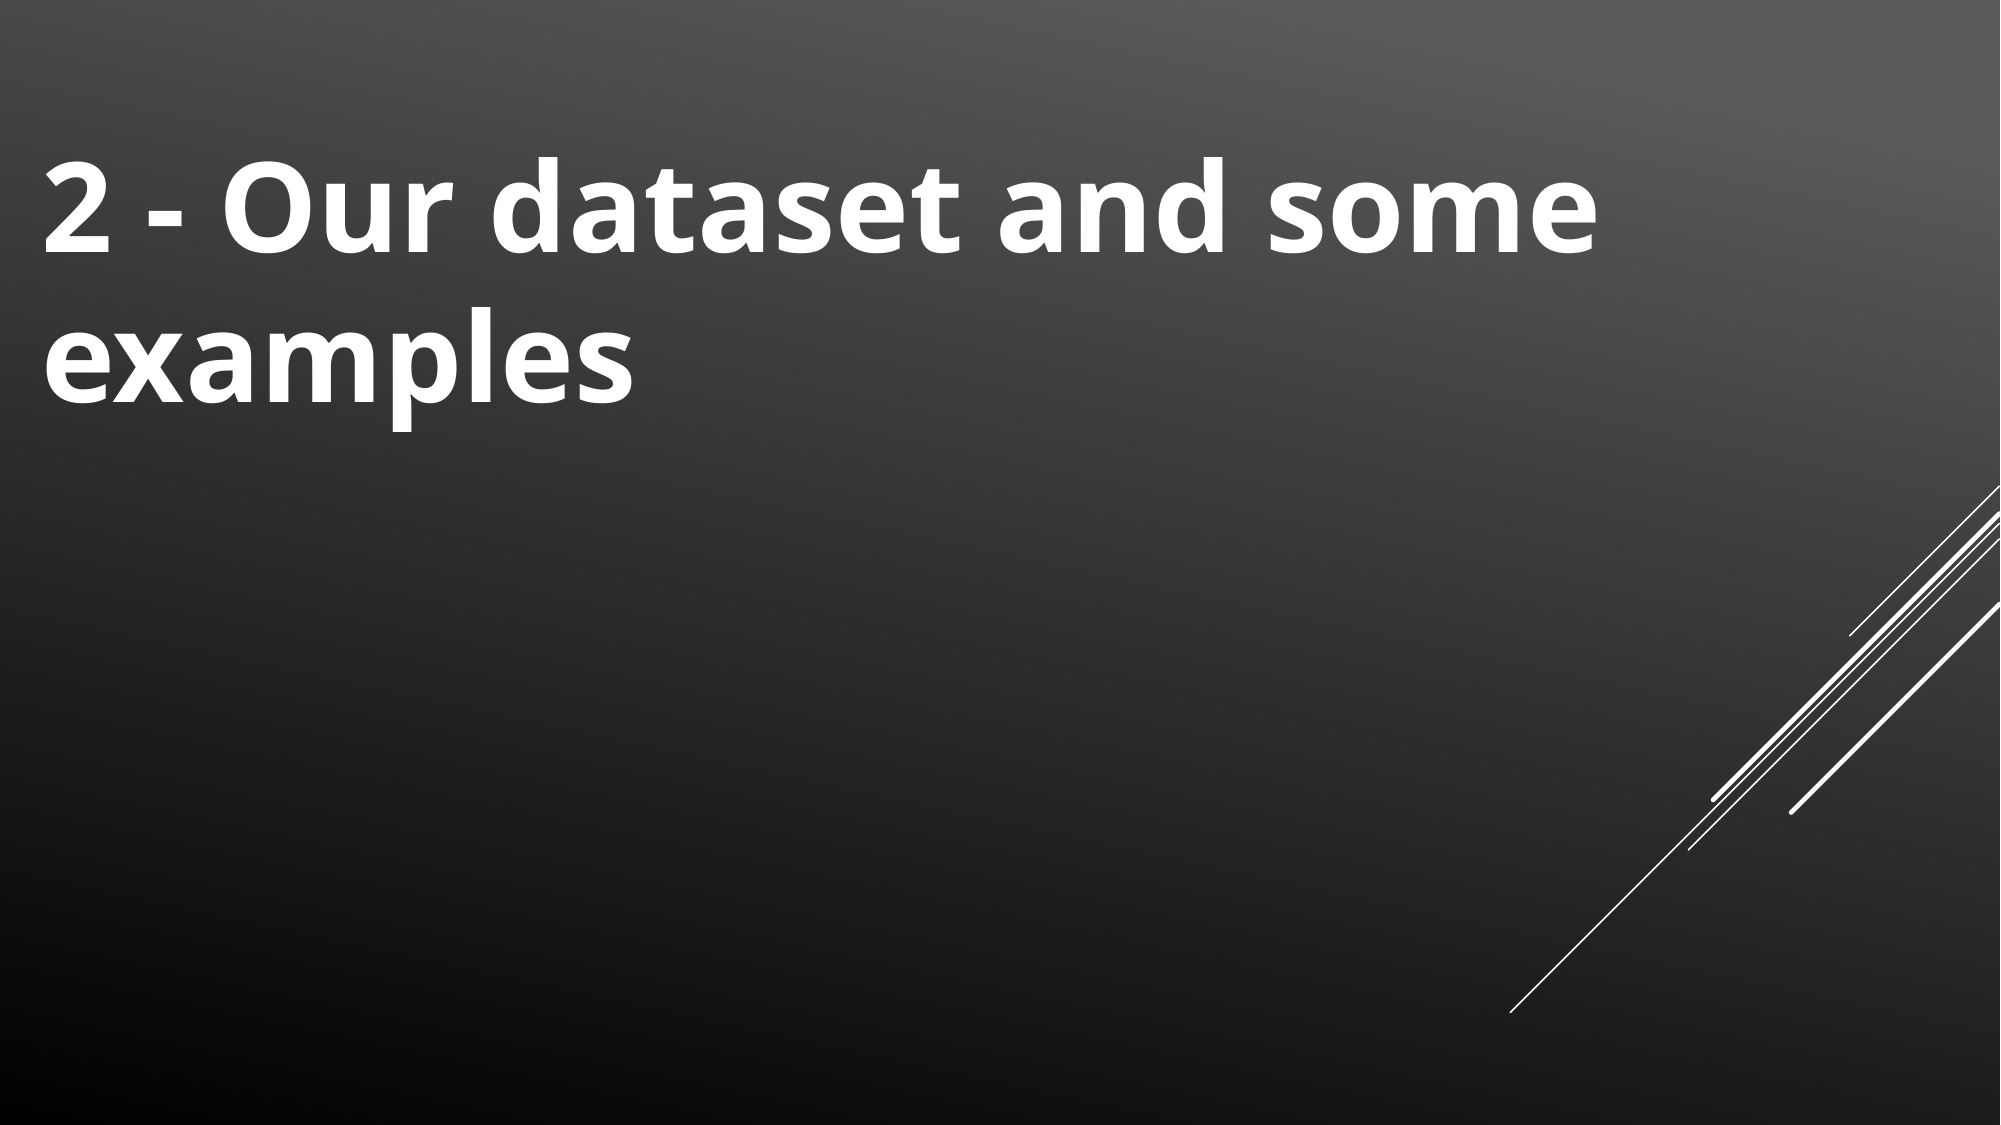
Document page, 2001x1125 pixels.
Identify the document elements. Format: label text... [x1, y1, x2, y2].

text_box 2 - Our dataset and some examples [26, 119, 1985, 585]
